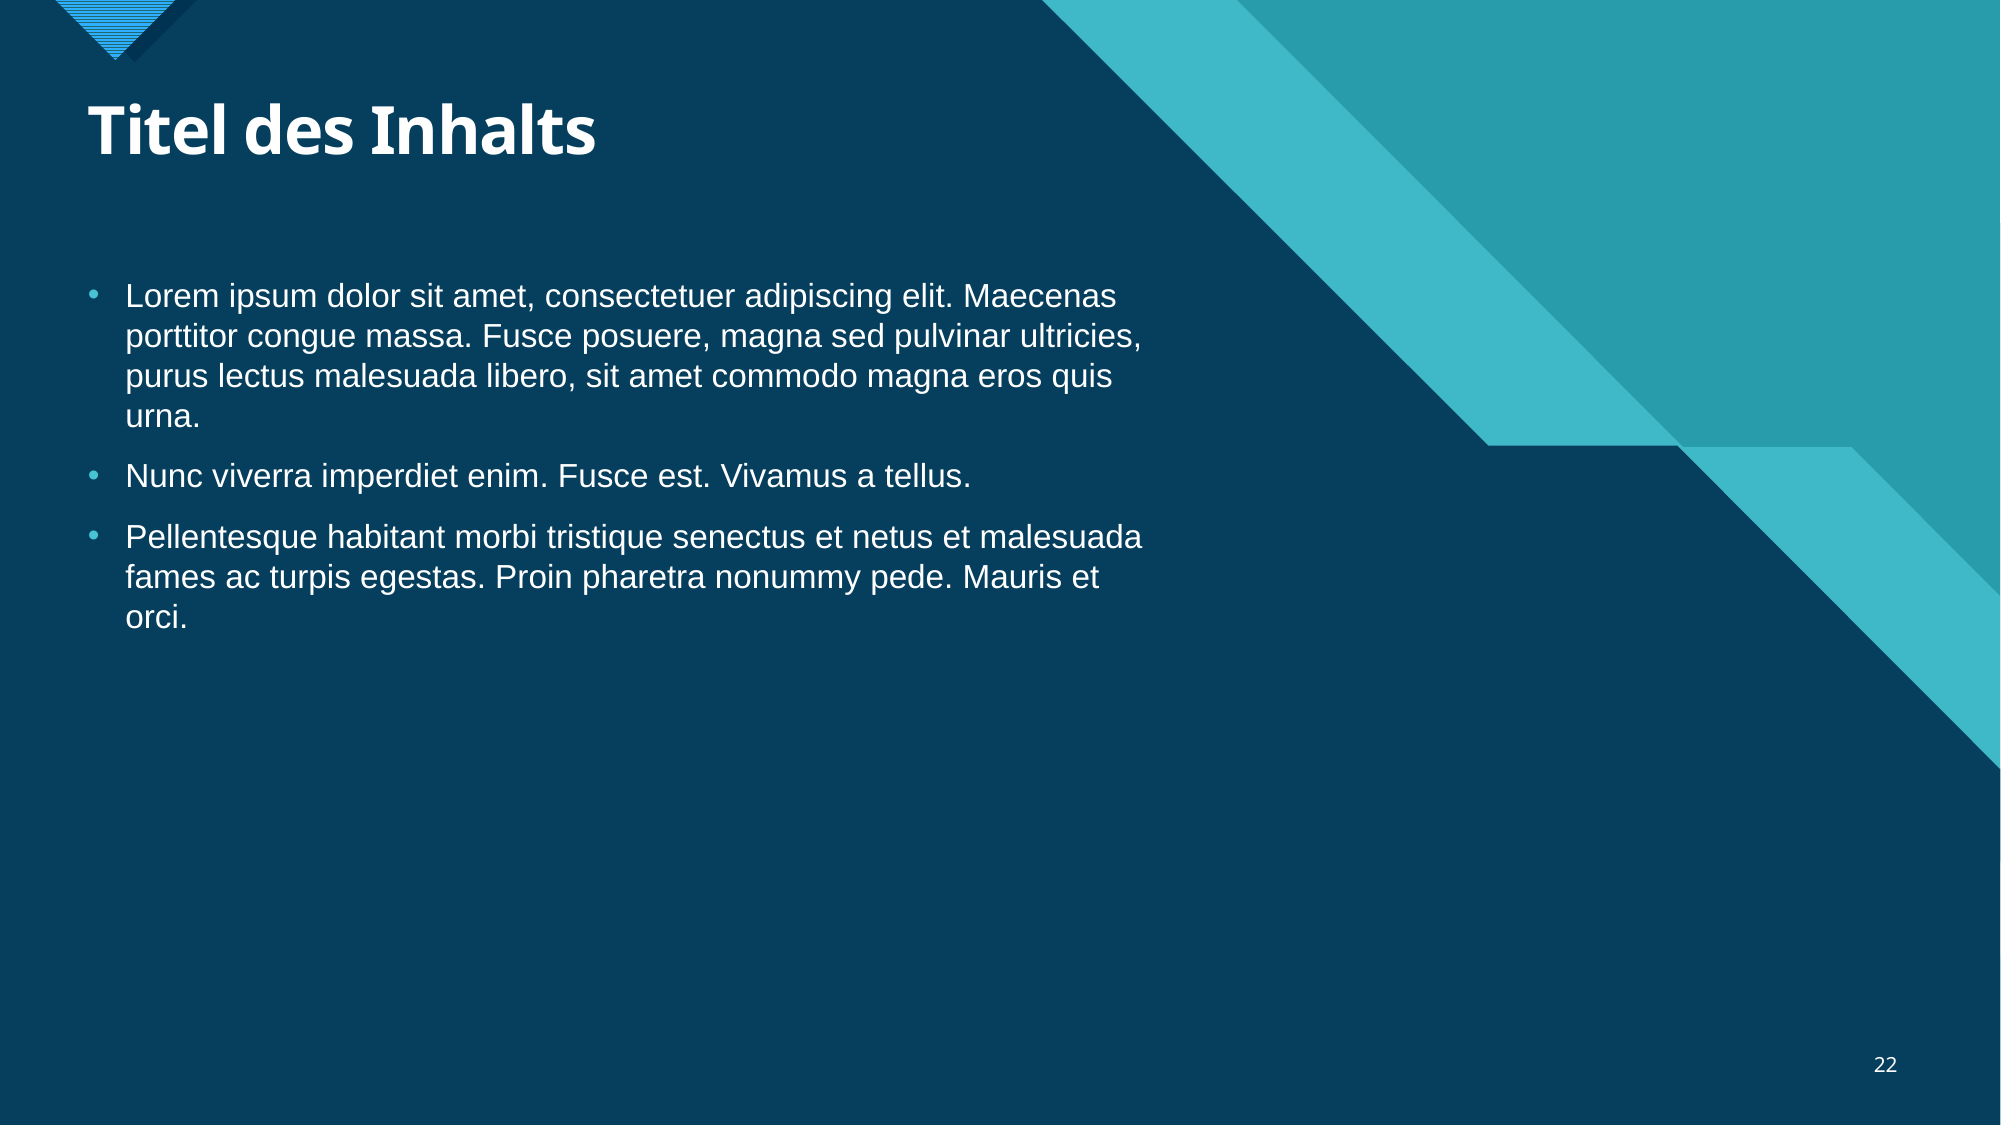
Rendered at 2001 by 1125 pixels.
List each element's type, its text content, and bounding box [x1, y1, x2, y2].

slide_number 22 [1845, 1035, 1913, 1096]
list Lorem ipsum dolor sit amet, consectetuer adipiscing elit. Maecenas porttitor congue massa. Fusce posuere, magna sed pulvinar ultricies, purus lectus malesuada libero, sit amet commodo magna eros quis urna. Nunc viverra imperdiet enim. Fusce est. Vivamus a tellus. Pellentesque habitant morbi tristique senectus et netus et malesuada fames ac turpis egestas. Proin pharetra nonummy pede. Mauris et orci. [72, 266, 1175, 939]
title Titel des Inhalts [72, 89, 1913, 177]
